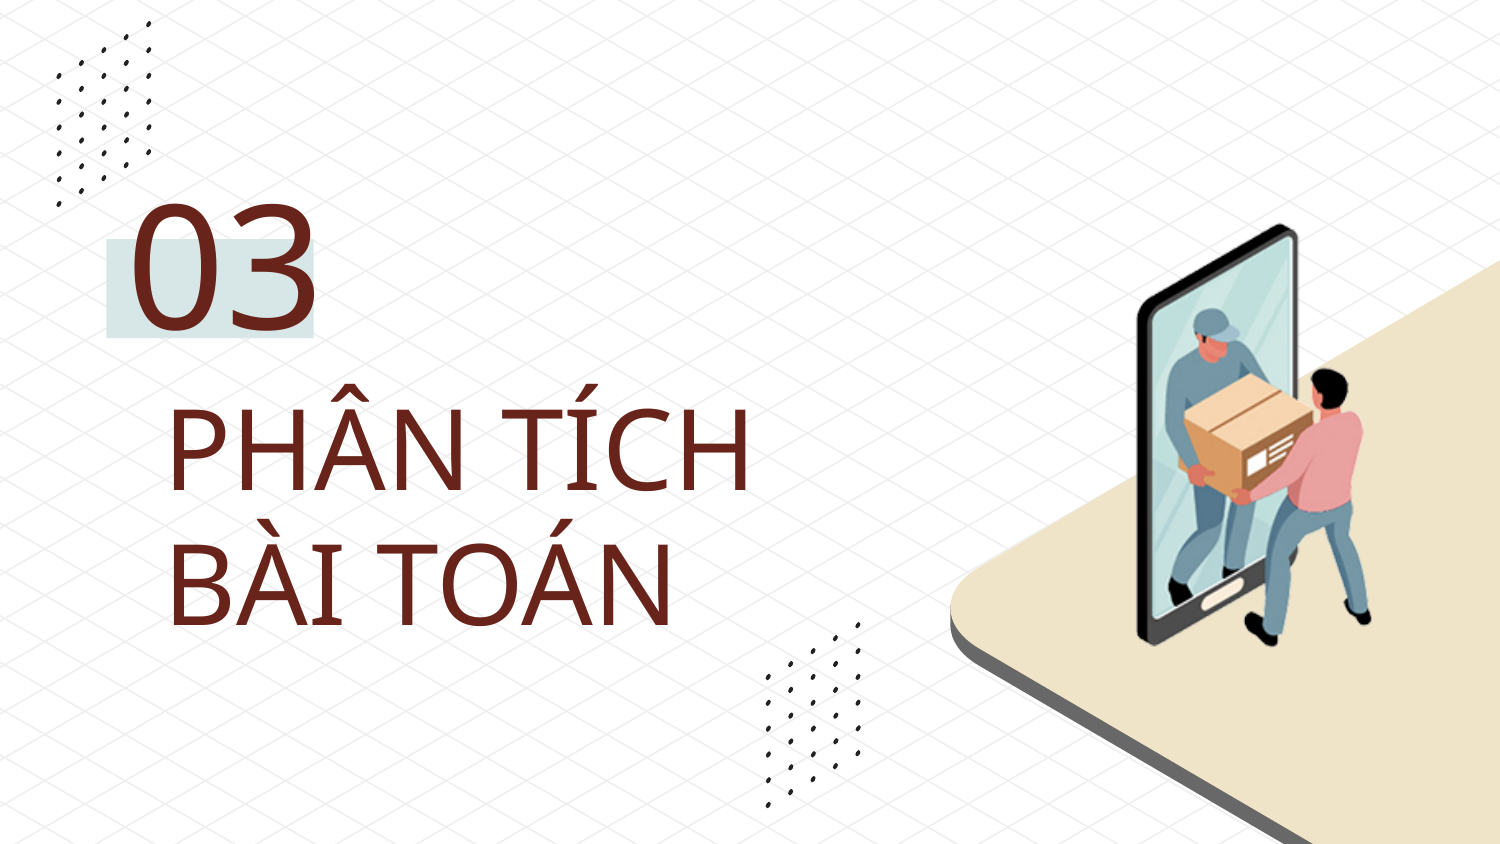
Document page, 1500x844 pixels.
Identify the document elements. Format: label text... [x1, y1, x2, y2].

title PHÂN TÍCH BÀI TOÁN [148, 314, 853, 713]
text_box 03 [111, 246, 404, 313]
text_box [765, 621, 861, 809]
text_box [56, 20, 152, 208]
picture [1080, 177, 1434, 710]
text_box [106, 239, 314, 339]
